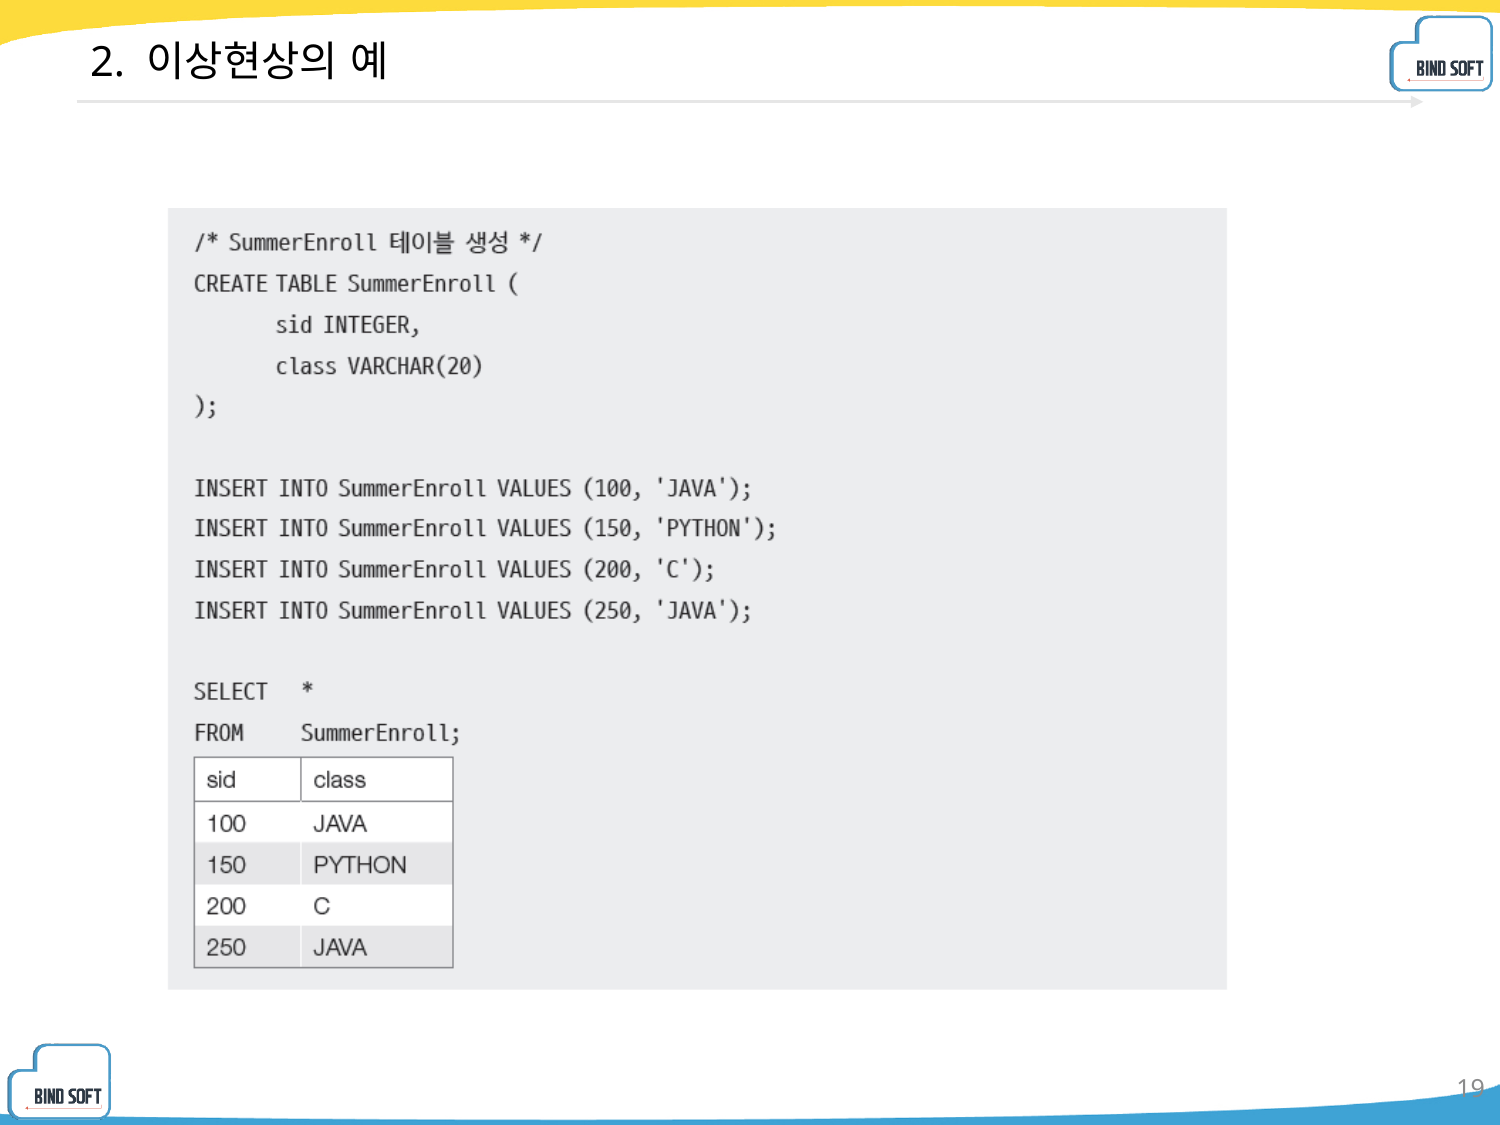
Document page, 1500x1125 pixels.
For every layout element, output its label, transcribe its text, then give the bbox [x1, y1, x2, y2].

picture [154, 207, 1230, 997]
slide_number 19 [1149, 1068, 1500, 1111]
picture [0, 0, 1500, 96]
picture [0, 1003, 1500, 1125]
title 2. 이상현상의 예 [75, 11, 1425, 108]
